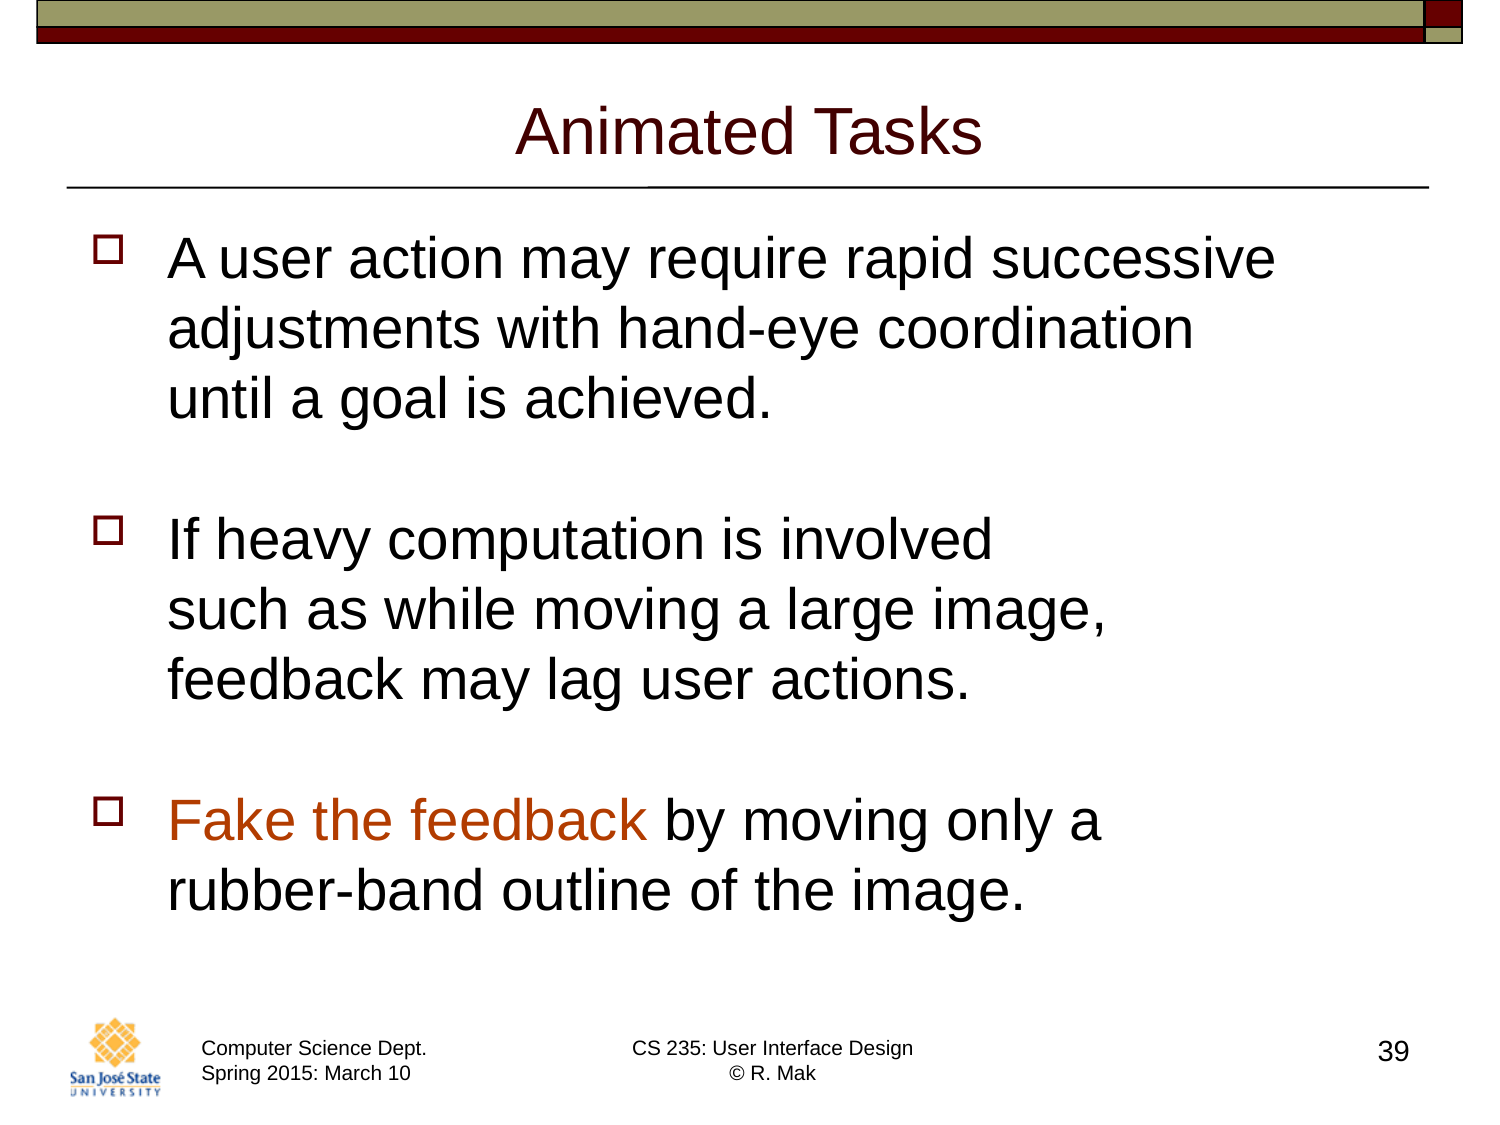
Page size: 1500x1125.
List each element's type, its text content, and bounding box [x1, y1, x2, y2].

title Animated Tasks [75, 67, 1425, 175]
list A user action may require rapid successive adjustments with hand-eye coordination until a goal is achieved. If heavy computation is involved such as while moving a large image, feedback may lag user actions. Fake the feedback by moving only a rubber-band outline of the image. [75, 212, 1425, 1006]
slide_number 39 [1112, 1025, 1425, 1100]
picture [60, 1012, 166, 1112]
